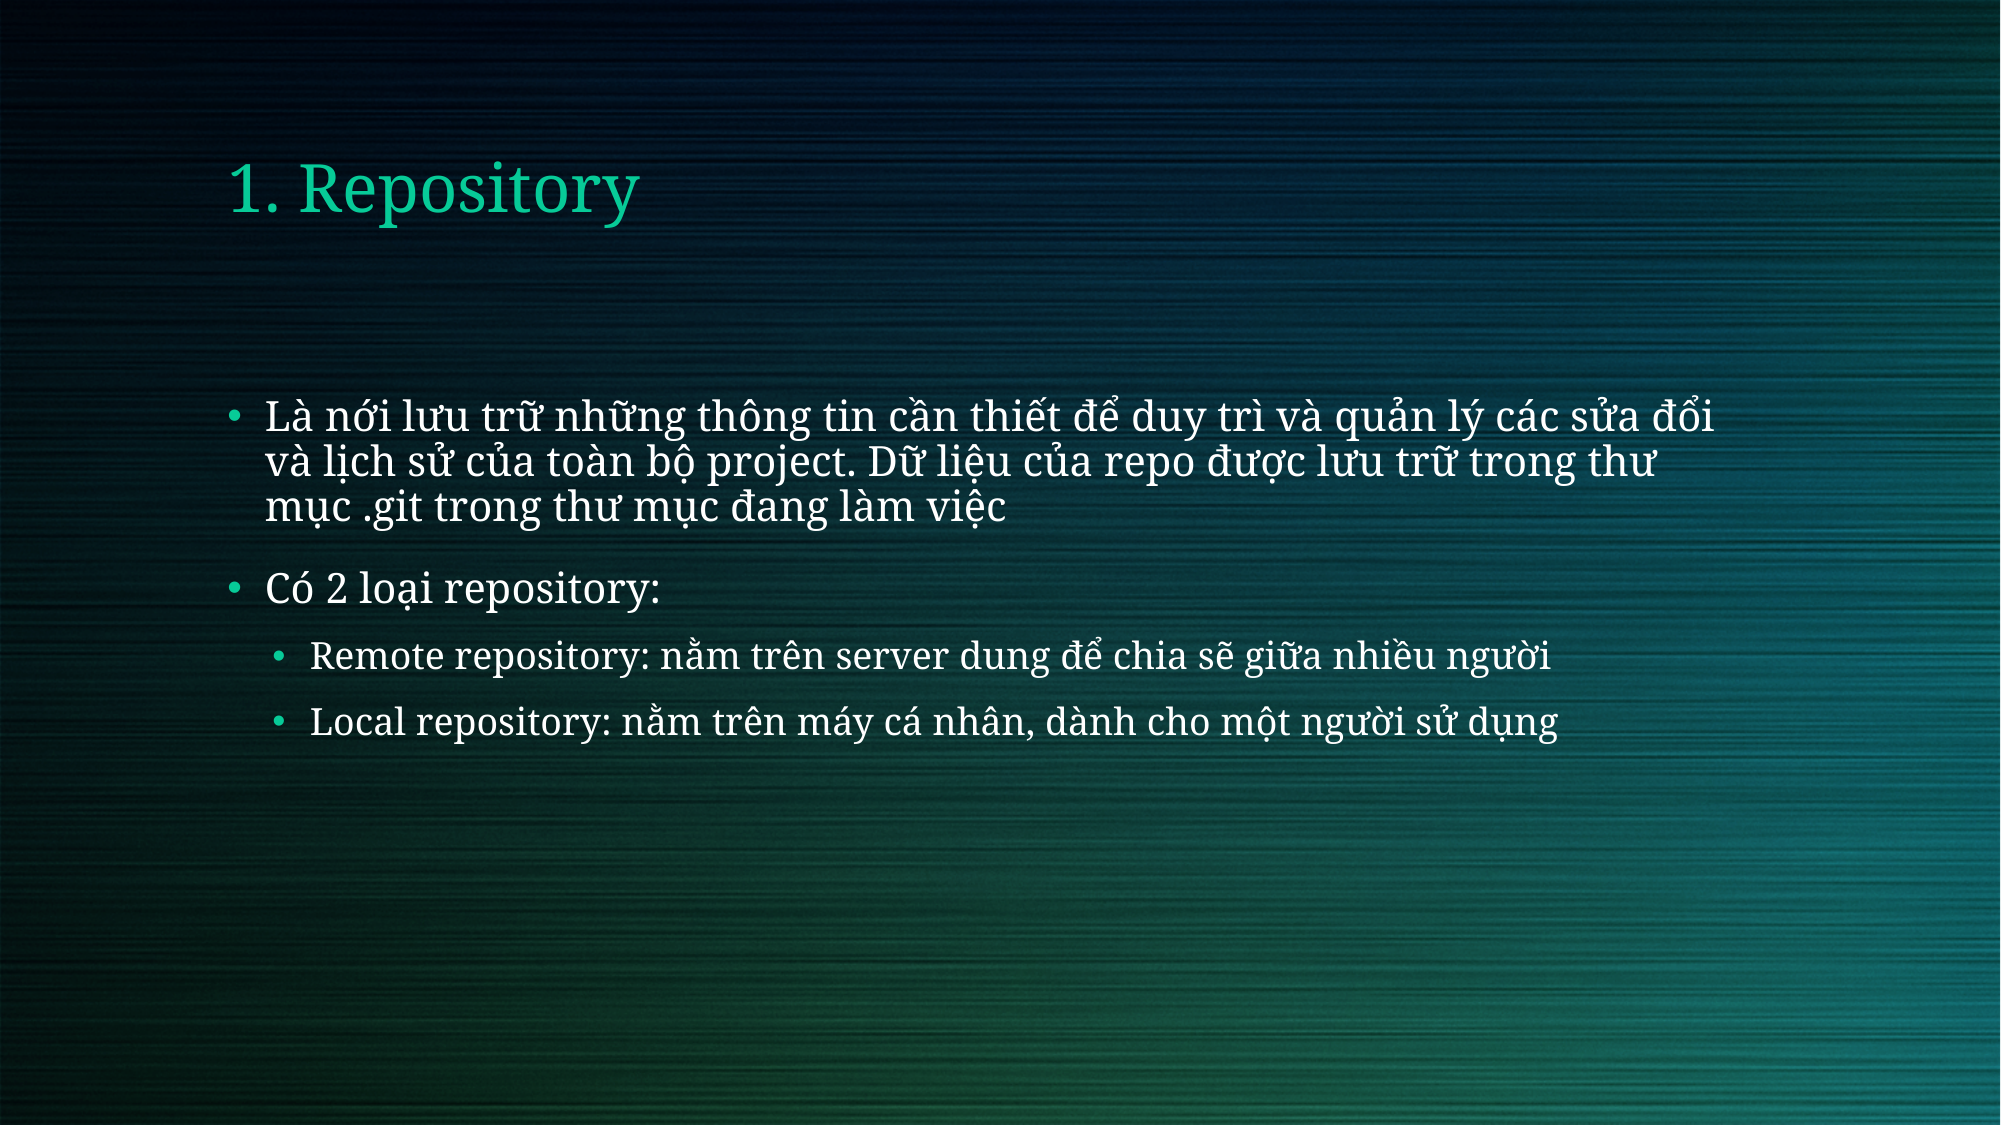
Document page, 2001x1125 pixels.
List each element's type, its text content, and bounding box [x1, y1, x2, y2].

picture [0, 0, 2001, 1125]
title 1. Repository [212, 59, 1788, 235]
list Là nới lưu trữ những thông tin cần thiết để duy trì và quản lý các sửa đổi và lịch sử của toàn bộ project. Dữ liệu của repo được lưu trữ trong thư mục .git trong thư mục đang làm việc Có 2 loại repository: Remote repository: nằm trên server dung để chia sẽ giữa nhiều người Local repository: nằm trên máy cá nhân, dành cho một người sử dụng [212, 299, 1788, 1014]
